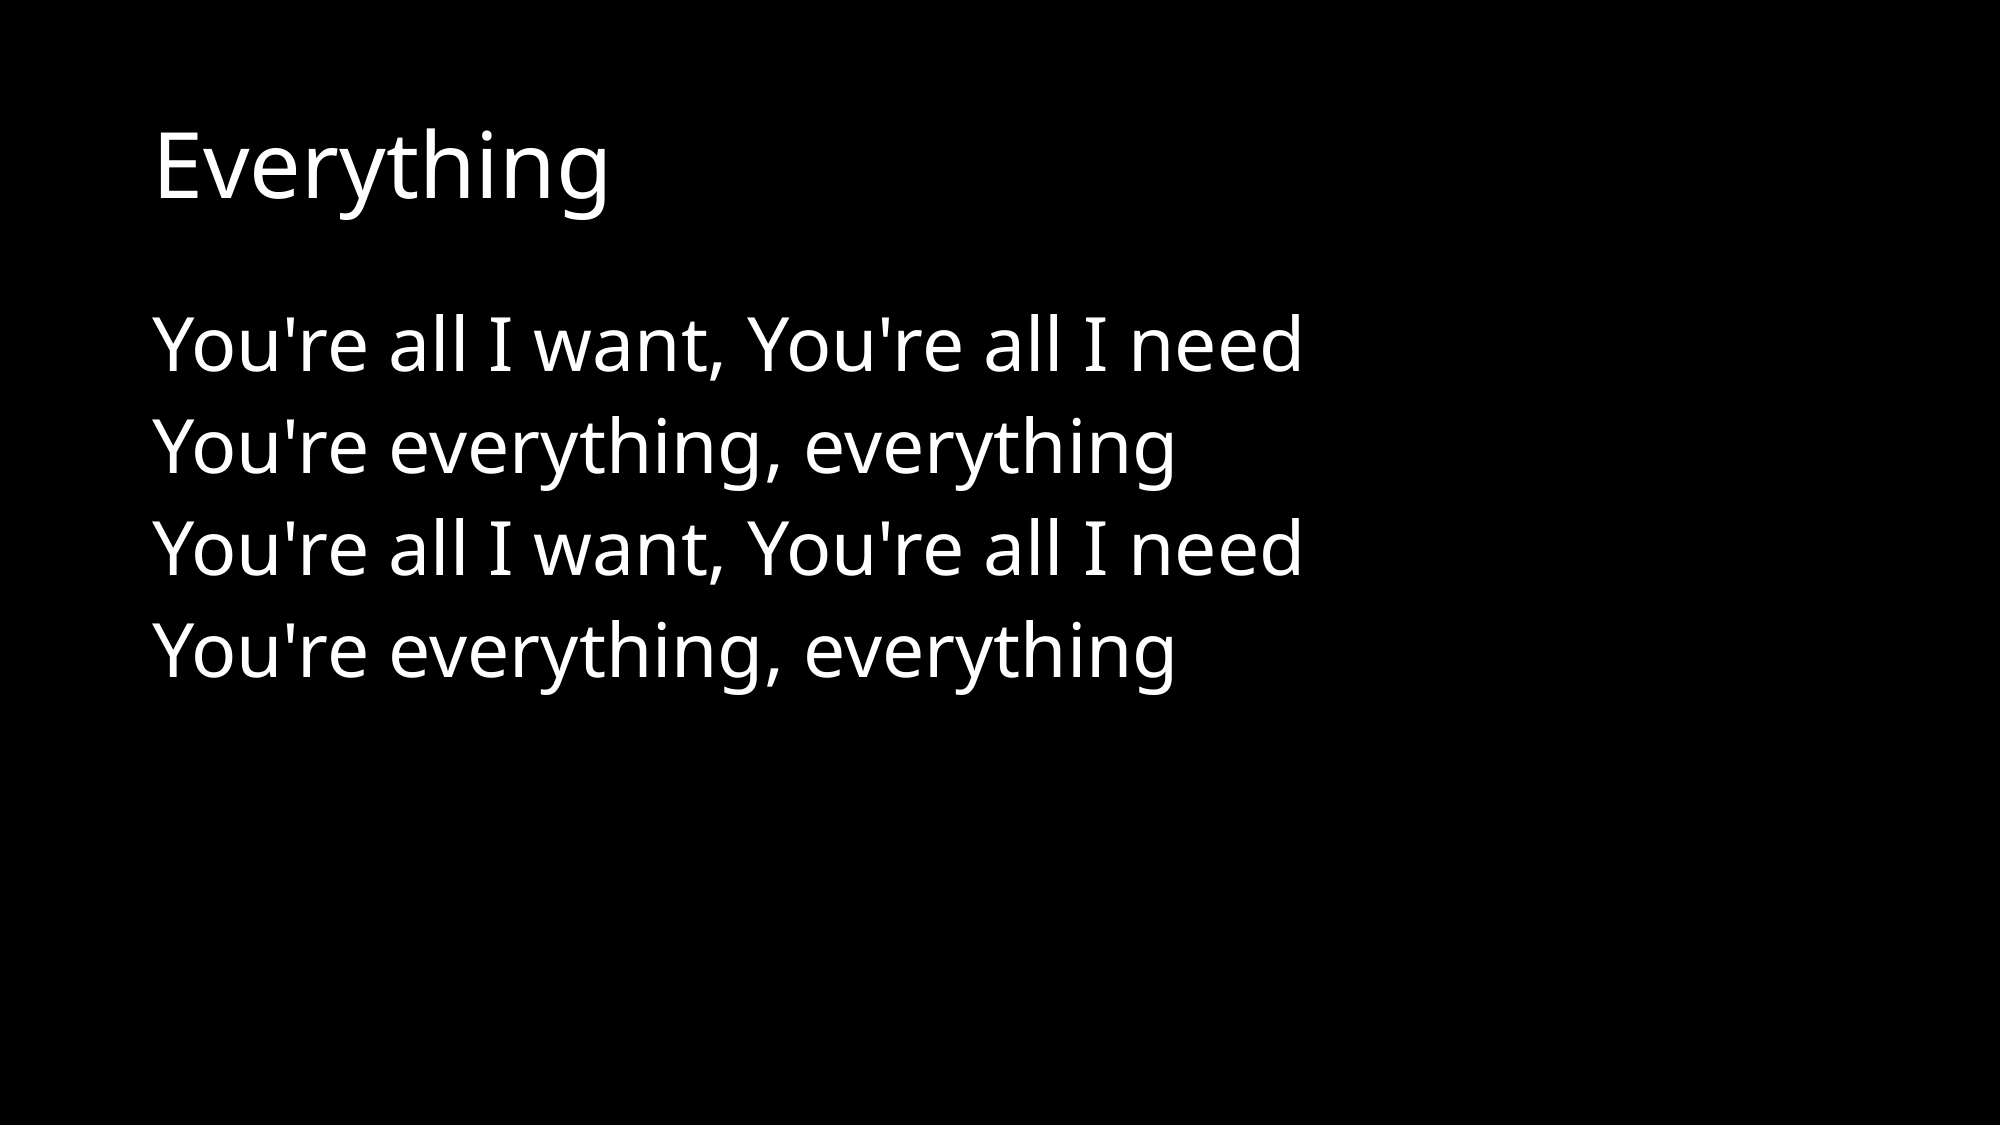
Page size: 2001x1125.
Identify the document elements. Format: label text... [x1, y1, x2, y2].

list You're all I want, You're all I need You're everything, everything You're all I want, You're all I need You're everything, everything [137, 299, 1863, 1014]
title Everything [137, 59, 1863, 278]
